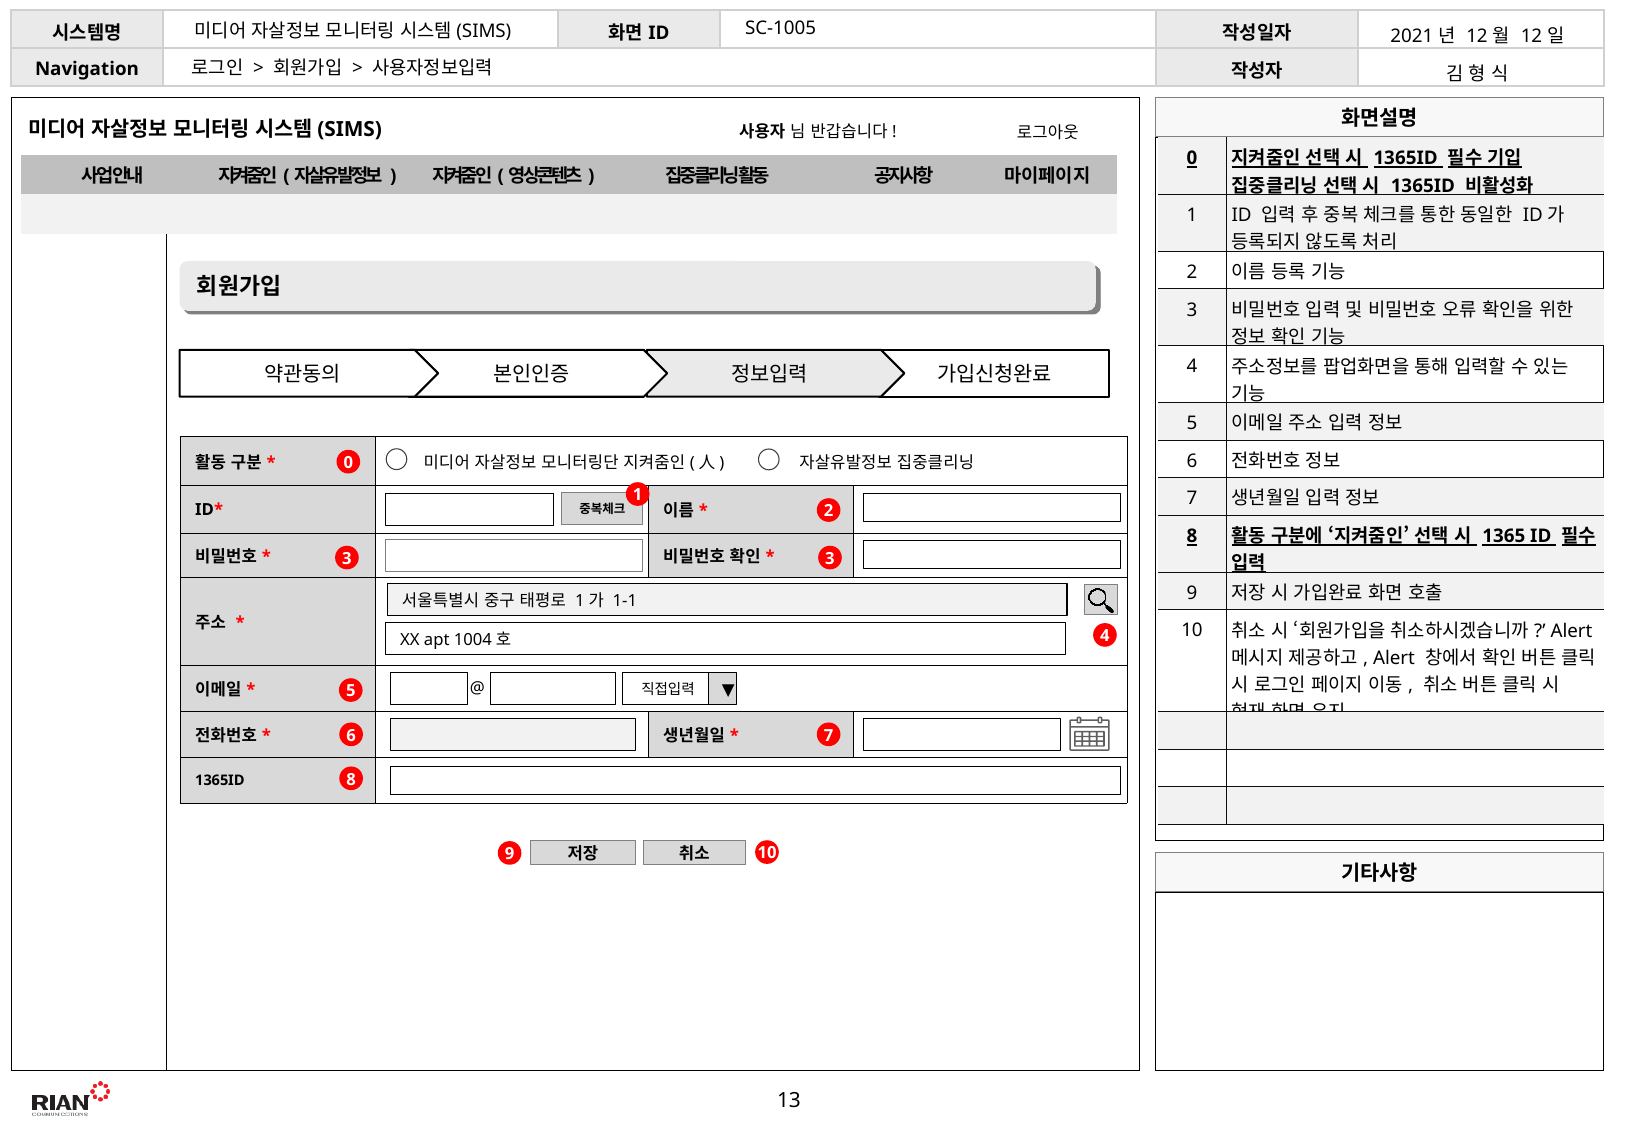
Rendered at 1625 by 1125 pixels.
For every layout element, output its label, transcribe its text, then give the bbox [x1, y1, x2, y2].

text_box 로그인 > 회원가입 > 사용자정보입력 [176, 48, 508, 86]
table_cell 전화번호 정보 [1227, 441, 1604, 477]
table_cell [854, 486, 1127, 533]
table_cell ID 입력 후 중복 체크를 통한 동일한 ID가 등록되지 않도록 처리 [1227, 195, 1604, 251]
table_cell 8 [1158, 516, 1226, 572]
table_cell 이메일 주소 입력 정보 [1227, 403, 1604, 440]
text_box 미디어 자살정보 모니터링 시스템(SIMS) [179, 10, 527, 49]
table_header 집중클리닝 활동 [606, 155, 830, 194]
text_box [1084, 584, 1118, 615]
table_cell 이름 등록 기능 [1227, 252, 1604, 288]
text_box 미디어 자살정보 모니터링 시스템(SIMS) [23, 108, 600, 148]
text_box 9 [497, 841, 522, 865]
text_box [390, 718, 636, 751]
text_box [383, 537, 645, 573]
table_header 2021년 12월 12일 [1354, 13, 1600, 51]
text_box 7 [816, 722, 841, 747]
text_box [622, 672, 737, 706]
table_cell 이메일* [181, 666, 375, 711]
table_cell [376, 758, 1127, 803]
table_cell 생년월일* [649, 712, 853, 757]
table_cell [1227, 787, 1604, 824]
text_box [179, 349, 1110, 398]
table_header 지켜줌인(영상콘텐츠) [411, 155, 606, 194]
table_cell ID* [181, 486, 375, 533]
table_header 지켜줌인(자살유발정보 ) [204, 155, 411, 194]
table_cell [830, 194, 978, 234]
table_cell 5 [1158, 403, 1226, 440]
text_box [385, 493, 554, 526]
text_box @ [454, 669, 500, 705]
text_box 서울특별시 중구 태평로 1가 1-1 [387, 583, 1068, 616]
table_cell [854, 534, 1127, 577]
text_box 사용자 님 반갑습니다! [733, 113, 943, 149]
table_cell 4 [1158, 346, 1226, 402]
table_cell 6 [1158, 441, 1226, 477]
table_cell 비밀번호 확인* [649, 534, 853, 577]
table_cell 1 [1158, 195, 1226, 251]
table_cell [1158, 750, 1226, 786]
table_cell [376, 534, 648, 577]
table_cell [21, 194, 204, 234]
table_header 마이페이지 [978, 155, 1117, 194]
text_box [863, 493, 1121, 522]
table_cell [376, 486, 648, 533]
table_cell 이름* [649, 486, 853, 533]
table_cell [606, 194, 830, 234]
table_cell [411, 194, 606, 234]
table_cell 2 [1158, 252, 1226, 288]
text_box 2 [816, 498, 841, 522]
table_cell [376, 666, 1127, 711]
text_box 4 [1093, 623, 1117, 647]
table_header [376, 437, 1127, 485]
table_header 활동 구분* [181, 437, 375, 485]
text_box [863, 716, 1110, 751]
table_cell 비밀번호 입력 및 비밀번호 오류 확인을 위한 정보 확인 기능 [1227, 289, 1604, 345]
table_cell 전화번호* [181, 712, 375, 757]
table_cell 주소정보를 팝업화면을 통해 입력할 수 있는 기능 [1227, 346, 1604, 402]
table_header 공지사항 [830, 155, 978, 194]
table_header 사업 안내 [21, 155, 204, 194]
text_box 8 [339, 766, 363, 791]
text_box [863, 540, 1121, 569]
text_box [390, 766, 1121, 795]
table_cell 생년월일 입력 정보 [1227, 478, 1604, 515]
table_cell [854, 712, 1127, 757]
table_cell [376, 578, 1127, 665]
text_box 6 [339, 722, 363, 747]
table_cell 김 형 식 [1354, 51, 1600, 89]
table_cell [376, 712, 648, 757]
text_box 1 [625, 482, 650, 506]
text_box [385, 447, 732, 471]
text_box 로그아웃 [892, 114, 1085, 150]
table_header 0 [1158, 137, 1226, 194]
table_cell [1227, 750, 1604, 786]
table_cell 주소 * [181, 578, 375, 665]
table_cell [1158, 787, 1226, 824]
text_box XX apt 1004호 [385, 622, 1066, 655]
text_box 10 [755, 840, 779, 864]
text_box SC-1005 [730, 8, 832, 46]
text_box [490, 672, 616, 705]
text_box 회원가입 [179, 260, 1096, 311]
table_cell 9 [1158, 573, 1226, 609]
table_cell 저장 시 가입완료 화면 호출 [1227, 573, 1604, 609]
text_box 중복체크 [560, 491, 645, 527]
table_cell 10 [1158, 610, 1226, 711]
text_box 0 [336, 449, 361, 474]
text_box 저장 [528, 838, 638, 867]
table_header 지켜줌인 선택 시 1365ID 필수 기입 집중클리닝 선택 시 1365ID 비활성화 [1227, 137, 1604, 194]
table_cell 취소 시 ‘회원가입을 취소하시겠습니까?’ Alert 메시지 제공하고, Alert 창에서 확인 버튼 클릭 시 로그인 페이지 이동, 취소 버튼 클릭 시 현재 화면 유지 [1227, 610, 1604, 711]
table_cell 활동 구분에 ‘지켜줌인’ 선택 시 1365 ID 필수 입력 [1227, 516, 1604, 572]
table_cell 7 [1158, 478, 1226, 515]
table_cell 비밀번호* [181, 534, 375, 577]
text_box 3 [818, 545, 842, 570]
table_cell [204, 194, 411, 234]
text_box 5 [338, 678, 363, 702]
text_box [390, 672, 454, 705]
picture [32, 1081, 110, 1116]
table_cell [1158, 712, 1226, 749]
text_box 취소 [642, 838, 747, 867]
table_cell [978, 194, 1117, 234]
table_cell 1365ID [181, 758, 375, 803]
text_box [758, 447, 986, 471]
text_box 3 [335, 545, 359, 570]
table_cell 3 [1158, 289, 1226, 345]
table_cell [1227, 712, 1604, 749]
